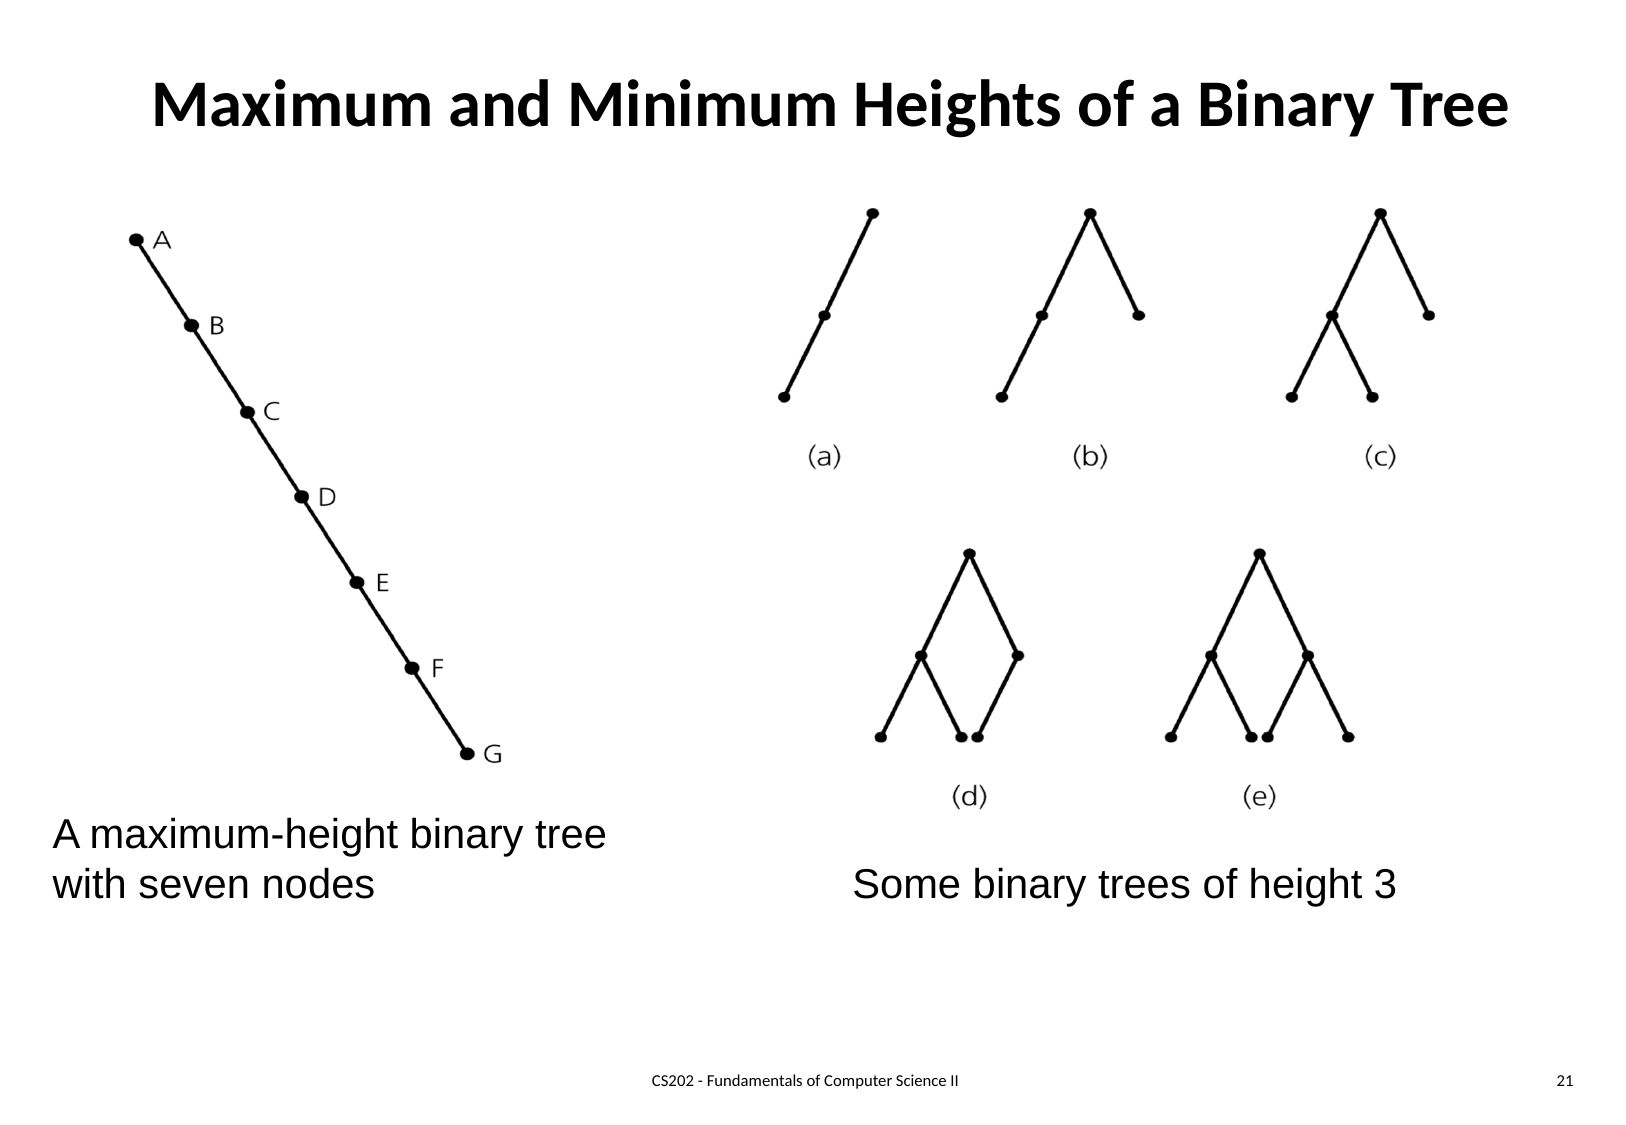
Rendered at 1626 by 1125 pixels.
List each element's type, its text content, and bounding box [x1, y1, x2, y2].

text_box Some binary trees of height 3 [837, 849, 1472, 915]
slide_number 21 [1250, 1062, 1589, 1100]
footer CS202 - Fundamentals of Computer Science II [501, 1062, 1111, 1100]
text_box A maximum-height binary tree with seven nodes [37, 799, 634, 915]
title Maximum and Minimum Heights of a Binary Tree [62, 24, 1600, 175]
picture [762, 199, 1453, 813]
picture [112, 224, 511, 776]
